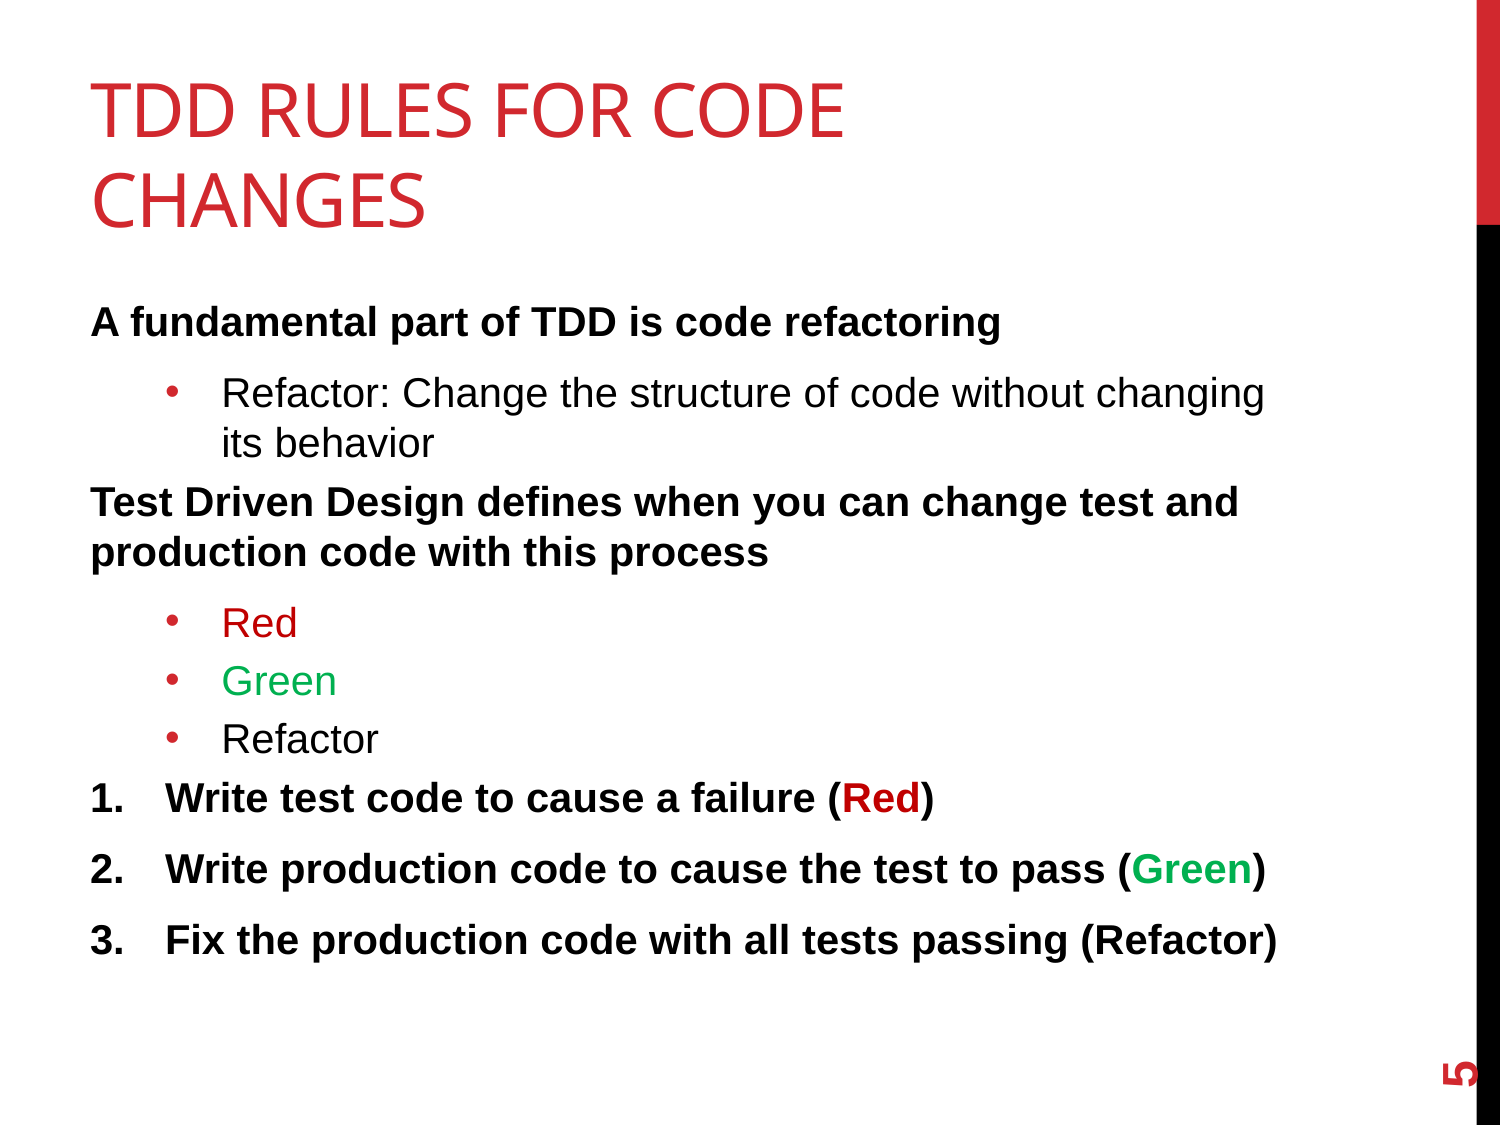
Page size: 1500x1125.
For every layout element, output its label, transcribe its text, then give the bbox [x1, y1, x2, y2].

title TDD Rules for code changes [75, 25, 1025, 250]
slide_number 5 [1427, 887, 1488, 1104]
list A fundamental part of TDD is code refactoring Refactor: Change the structure of code without changing its behavior Test Driven Design defines when you can change test and production code with this process Red Green Refactor Write test code to cause a failure (Red) Write production code to cause the test to pass (Green) Fix the production code with all tests passing (Refactor) [75, 287, 1325, 1005]
